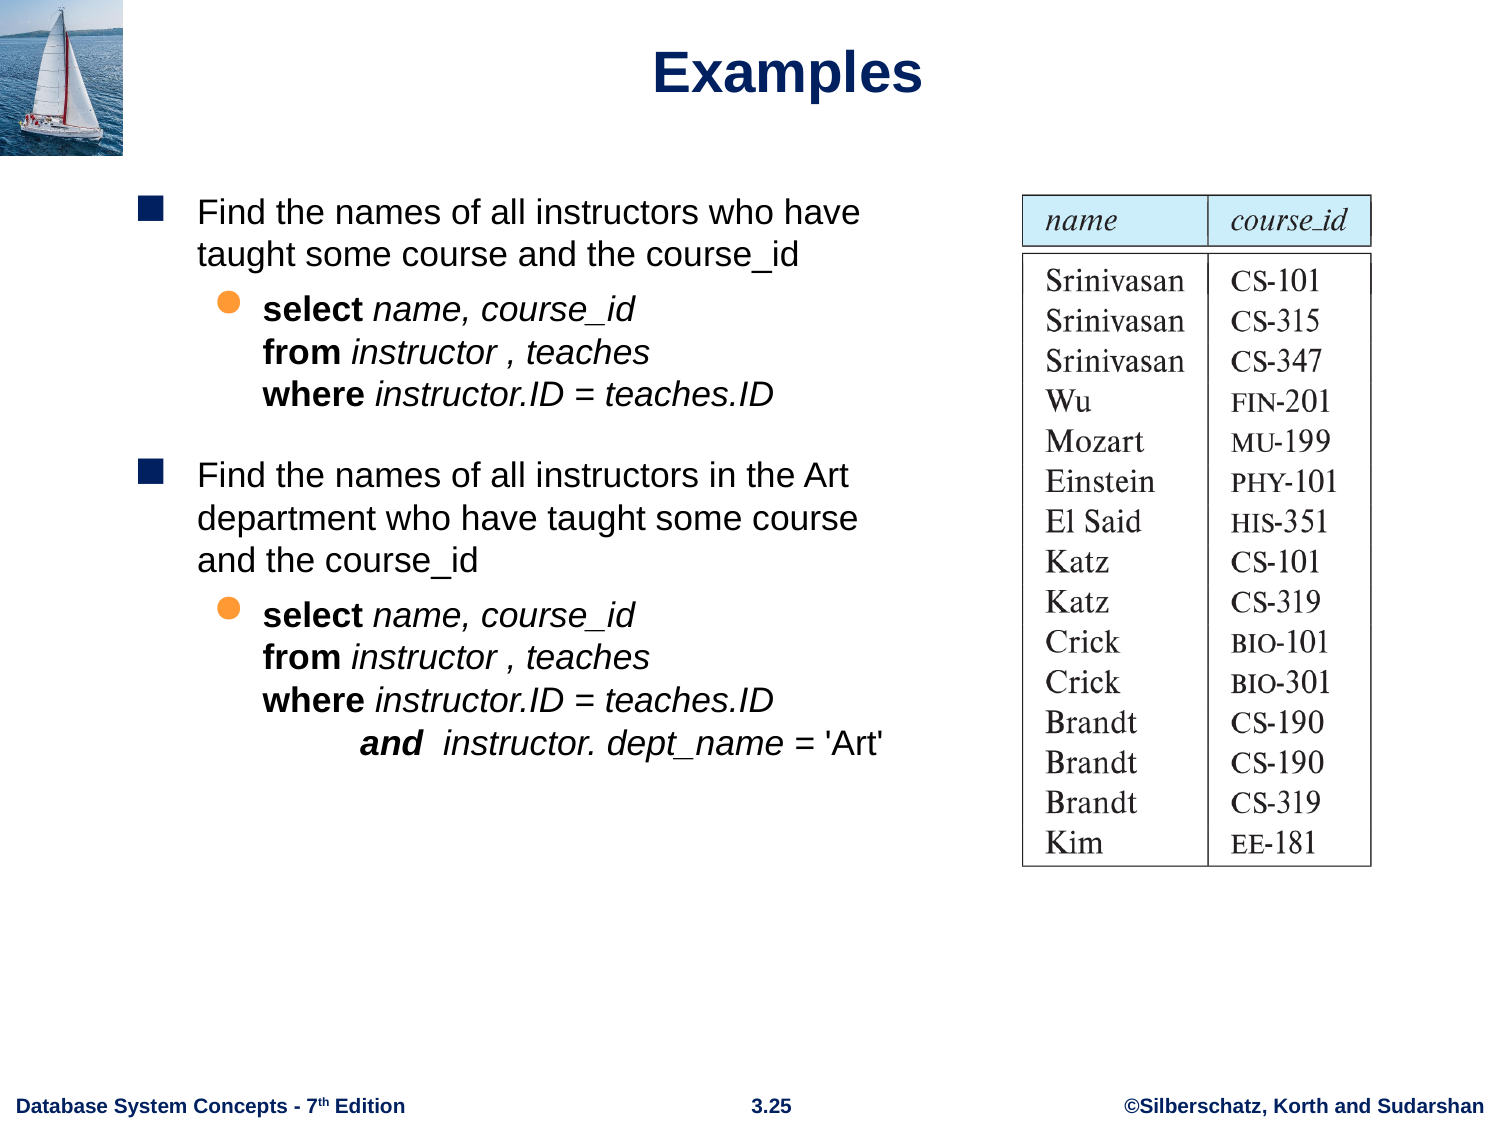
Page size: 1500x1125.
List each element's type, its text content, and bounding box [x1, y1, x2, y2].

list Find the names of all instructors who have taught some course and the course_id select name, course_id from instructor , teaches where instructor.ID = teaches.ID Find the names of all instructors in the Art department who have taught some course and the course_id select name, course_id from instructor , teaches where instructor.ID = teaches.ID and instructor. dept_name = 'Art' [126, 181, 917, 924]
picture [0, 0, 123, 156]
picture [1002, 181, 1384, 881]
title Examples [125, 18, 1452, 120]
